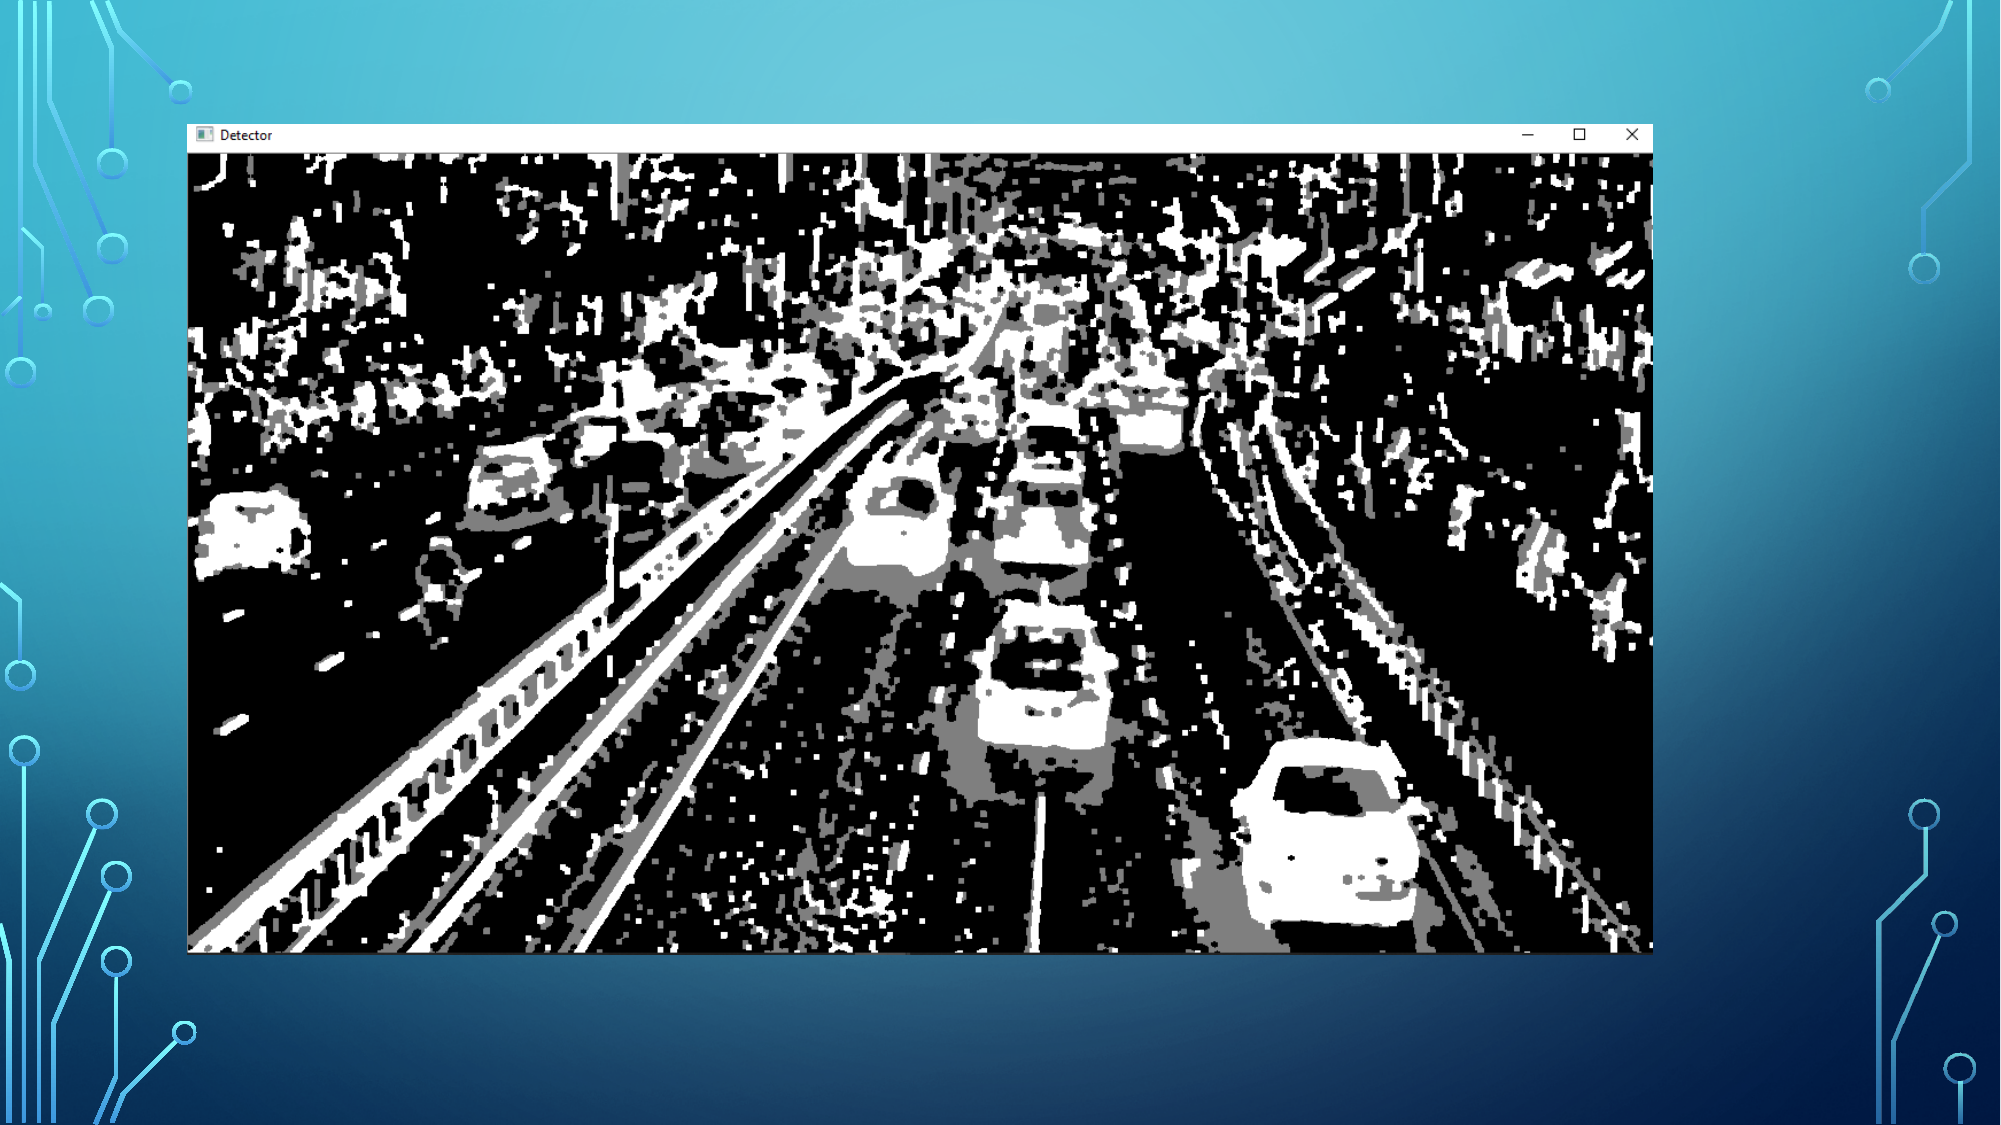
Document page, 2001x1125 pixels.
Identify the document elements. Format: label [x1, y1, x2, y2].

list [186, 124, 1653, 956]
